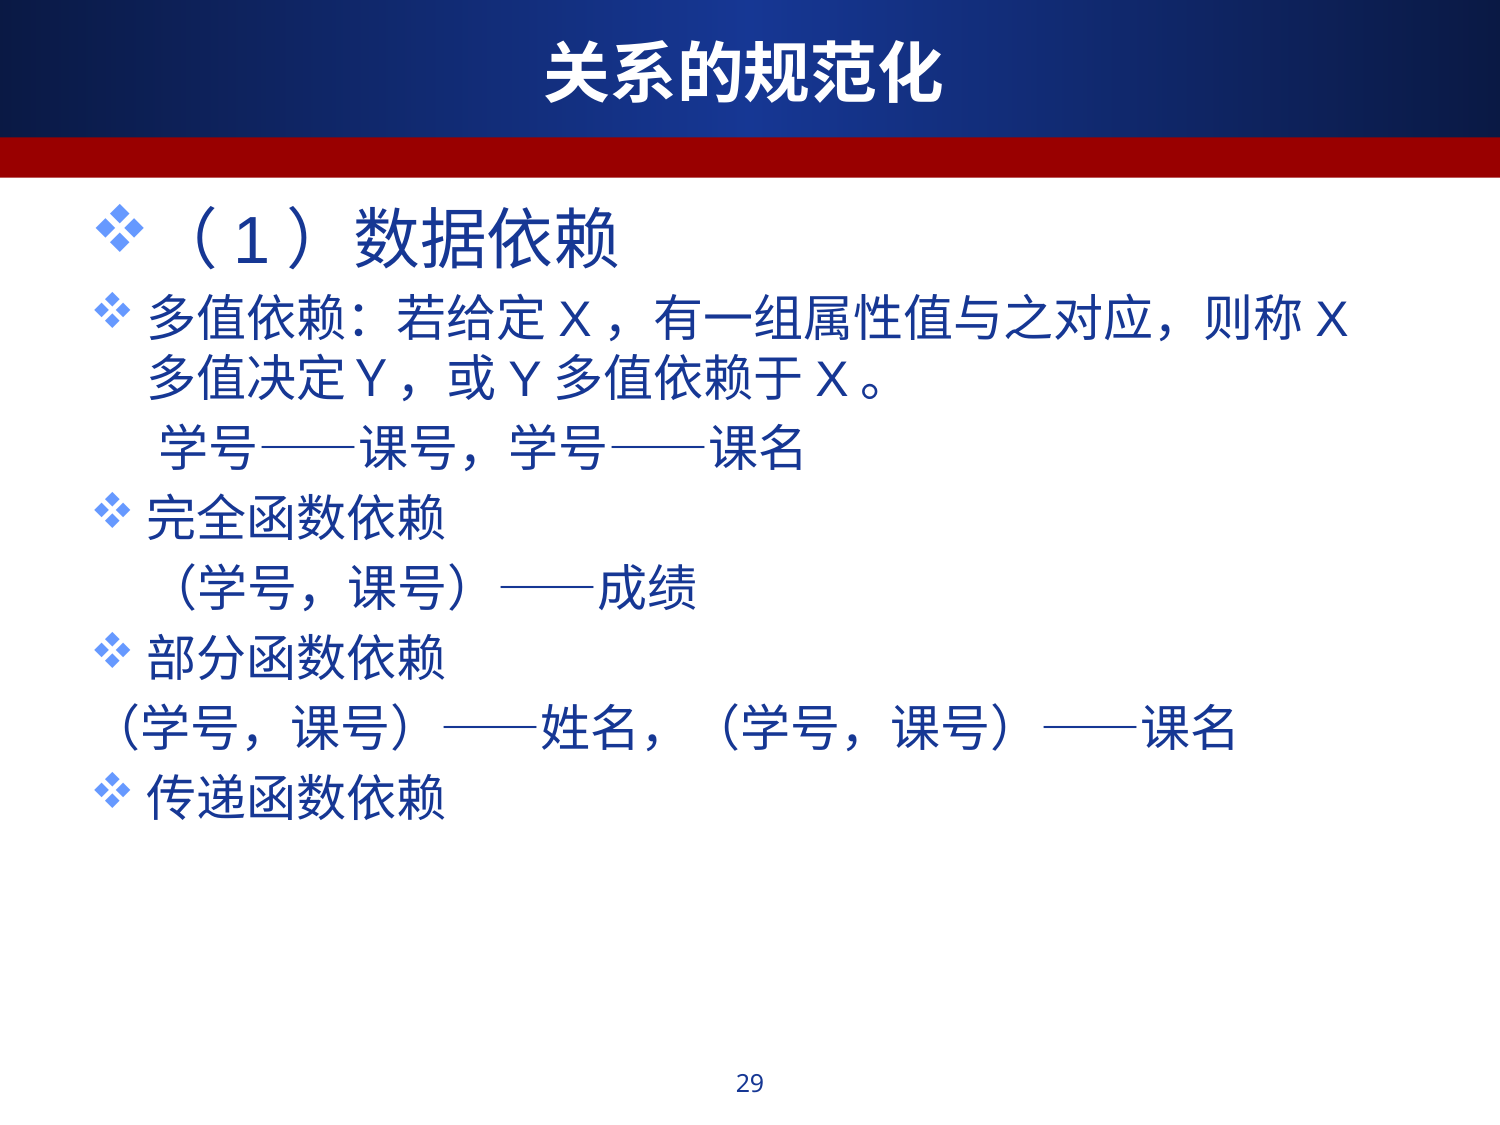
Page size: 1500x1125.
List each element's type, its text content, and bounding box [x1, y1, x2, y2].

slide_number 29 [574, 1059, 926, 1113]
list （1）数据依赖 多值依赖：若给定X，有一组属性值与之对应，则称X多值决定Ｙ，或Y多值依赖于X。 学号——课号，学号——课名 完全函数依赖 （学号，课号）——成绩 部分函数依赖 （学号，课号）——姓名，（学号，课号）——课名 传递函数依赖 [74, 188, 1426, 1051]
title 关系的规范化 [49, 24, 1438, 118]
